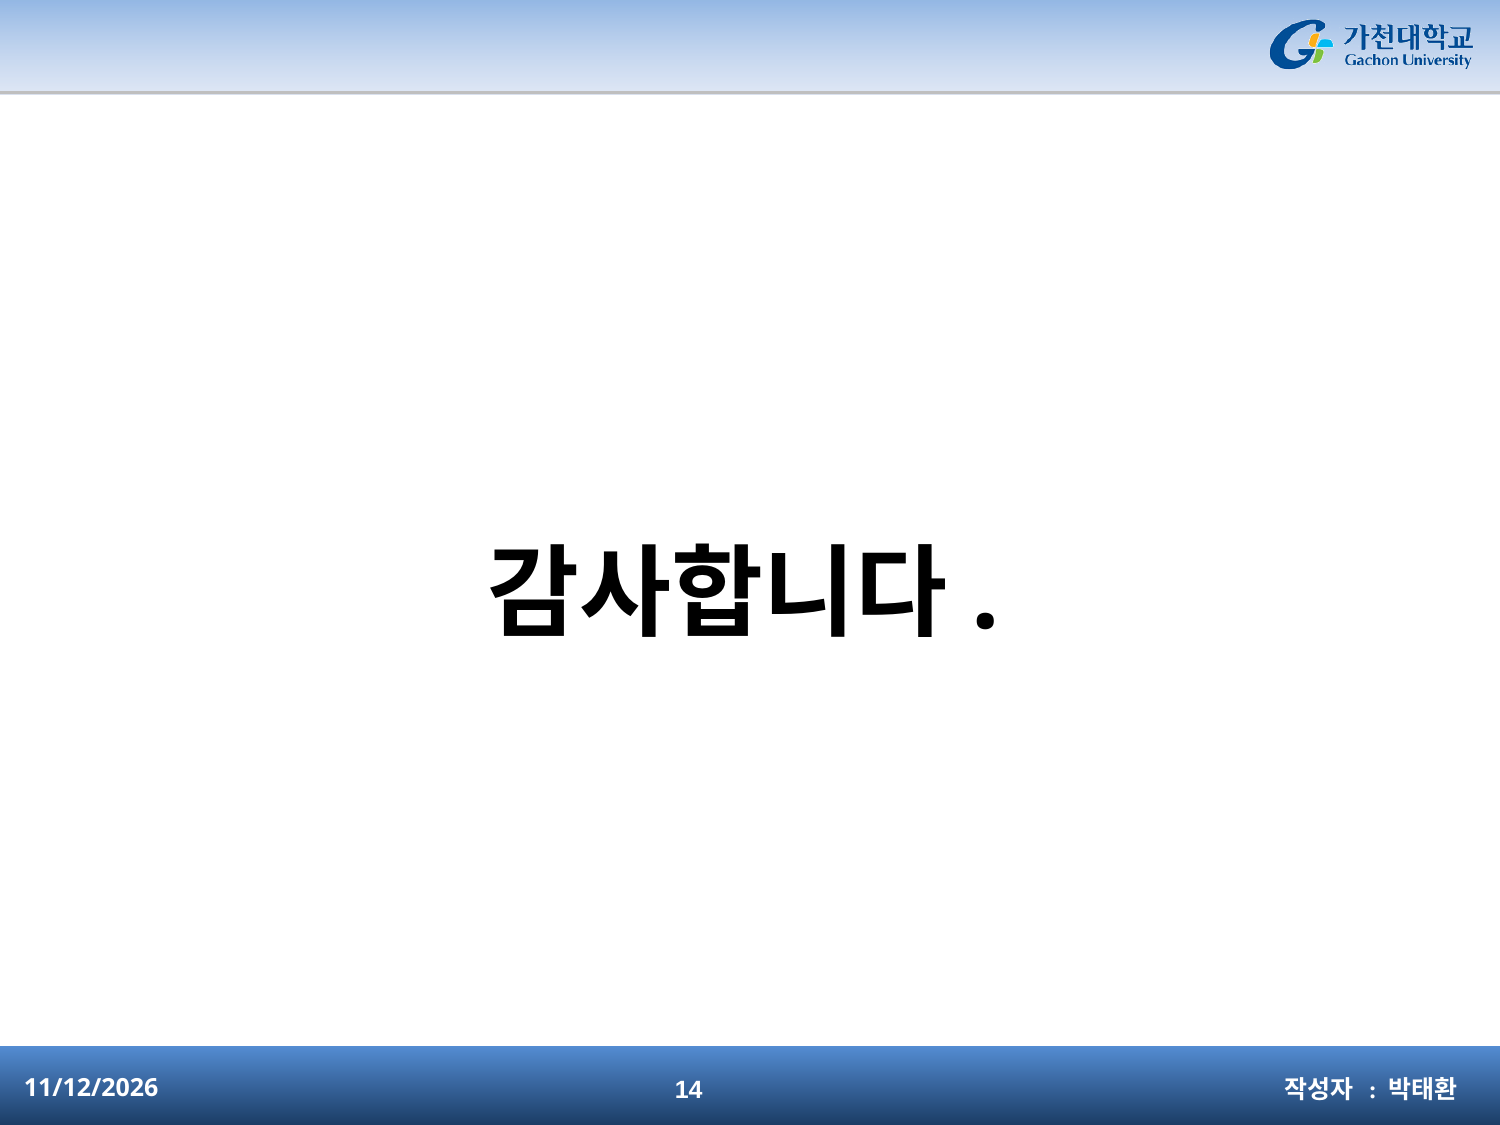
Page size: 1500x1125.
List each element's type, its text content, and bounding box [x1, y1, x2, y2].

slide_number 14 [513, 1058, 864, 1118]
footer 작성자 : 박태환 [998, 1058, 1473, 1119]
picture [1244, 0, 1495, 90]
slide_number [8, 1058, 359, 1119]
list 감사합니다. [29, 172, 1459, 1005]
